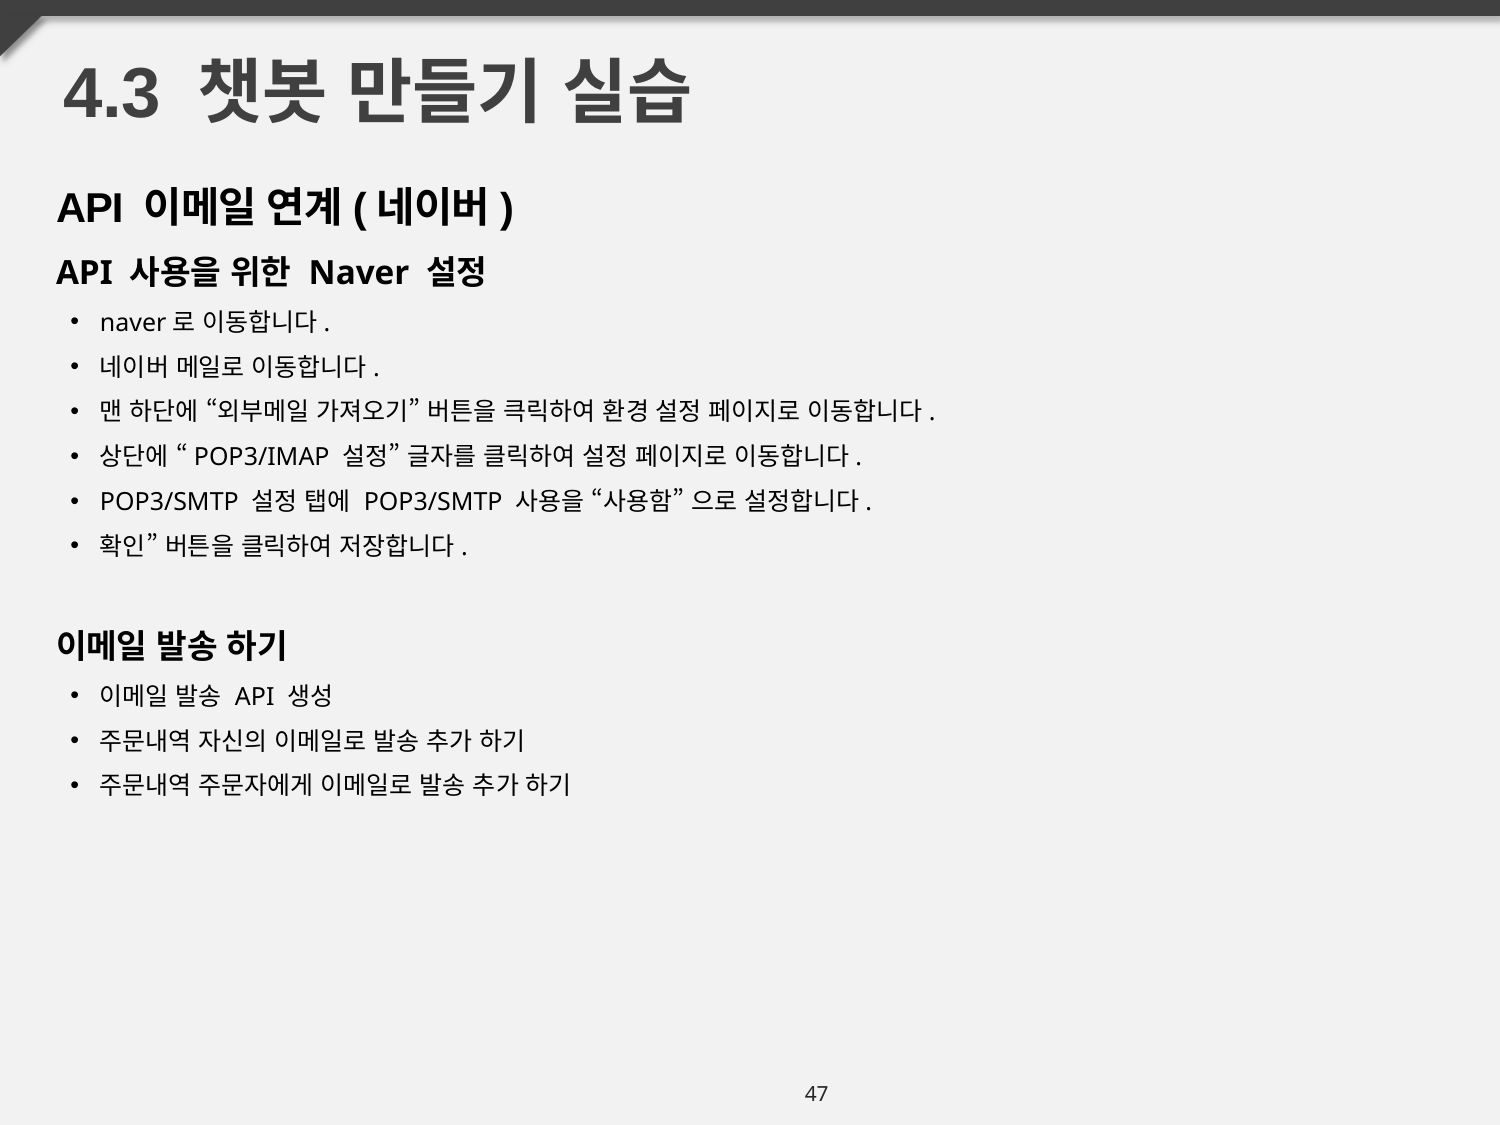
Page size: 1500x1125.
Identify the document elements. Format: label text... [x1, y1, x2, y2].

slide_number 47 [777, 1064, 844, 1125]
text_box API 이메일 연계(네이버) API 사용을 위한 Naver 설정 naver로 이동합니다. 네이버 메일로 이동합니다. 맨 하단에 “외부메일 가져오기” 버튼을 큭릭하여 환경 설정 페이지로 이동합니다. 상단에 “POP3/IMAP 설정” 글자를 클릭하여 설정 페이지로 이동합니다. POP3/SMTP 설정 탭에 POP3/SMTP 사용을 “사용함” 으로 설정합니다. 확인” 버튼을 클릭하여 저장합니다. 이메일 발송 하기 이메일 발송 API 생성 주문내역 자신의 이메일로 발송 추가 하기 주문내역 주문자에게 이메일로 발송 추가 하기 [41, 148, 1460, 808]
text_box 4.3 챗봇 만들기 실습 [48, 22, 1196, 148]
picture [0, 0, 1500, 1125]
